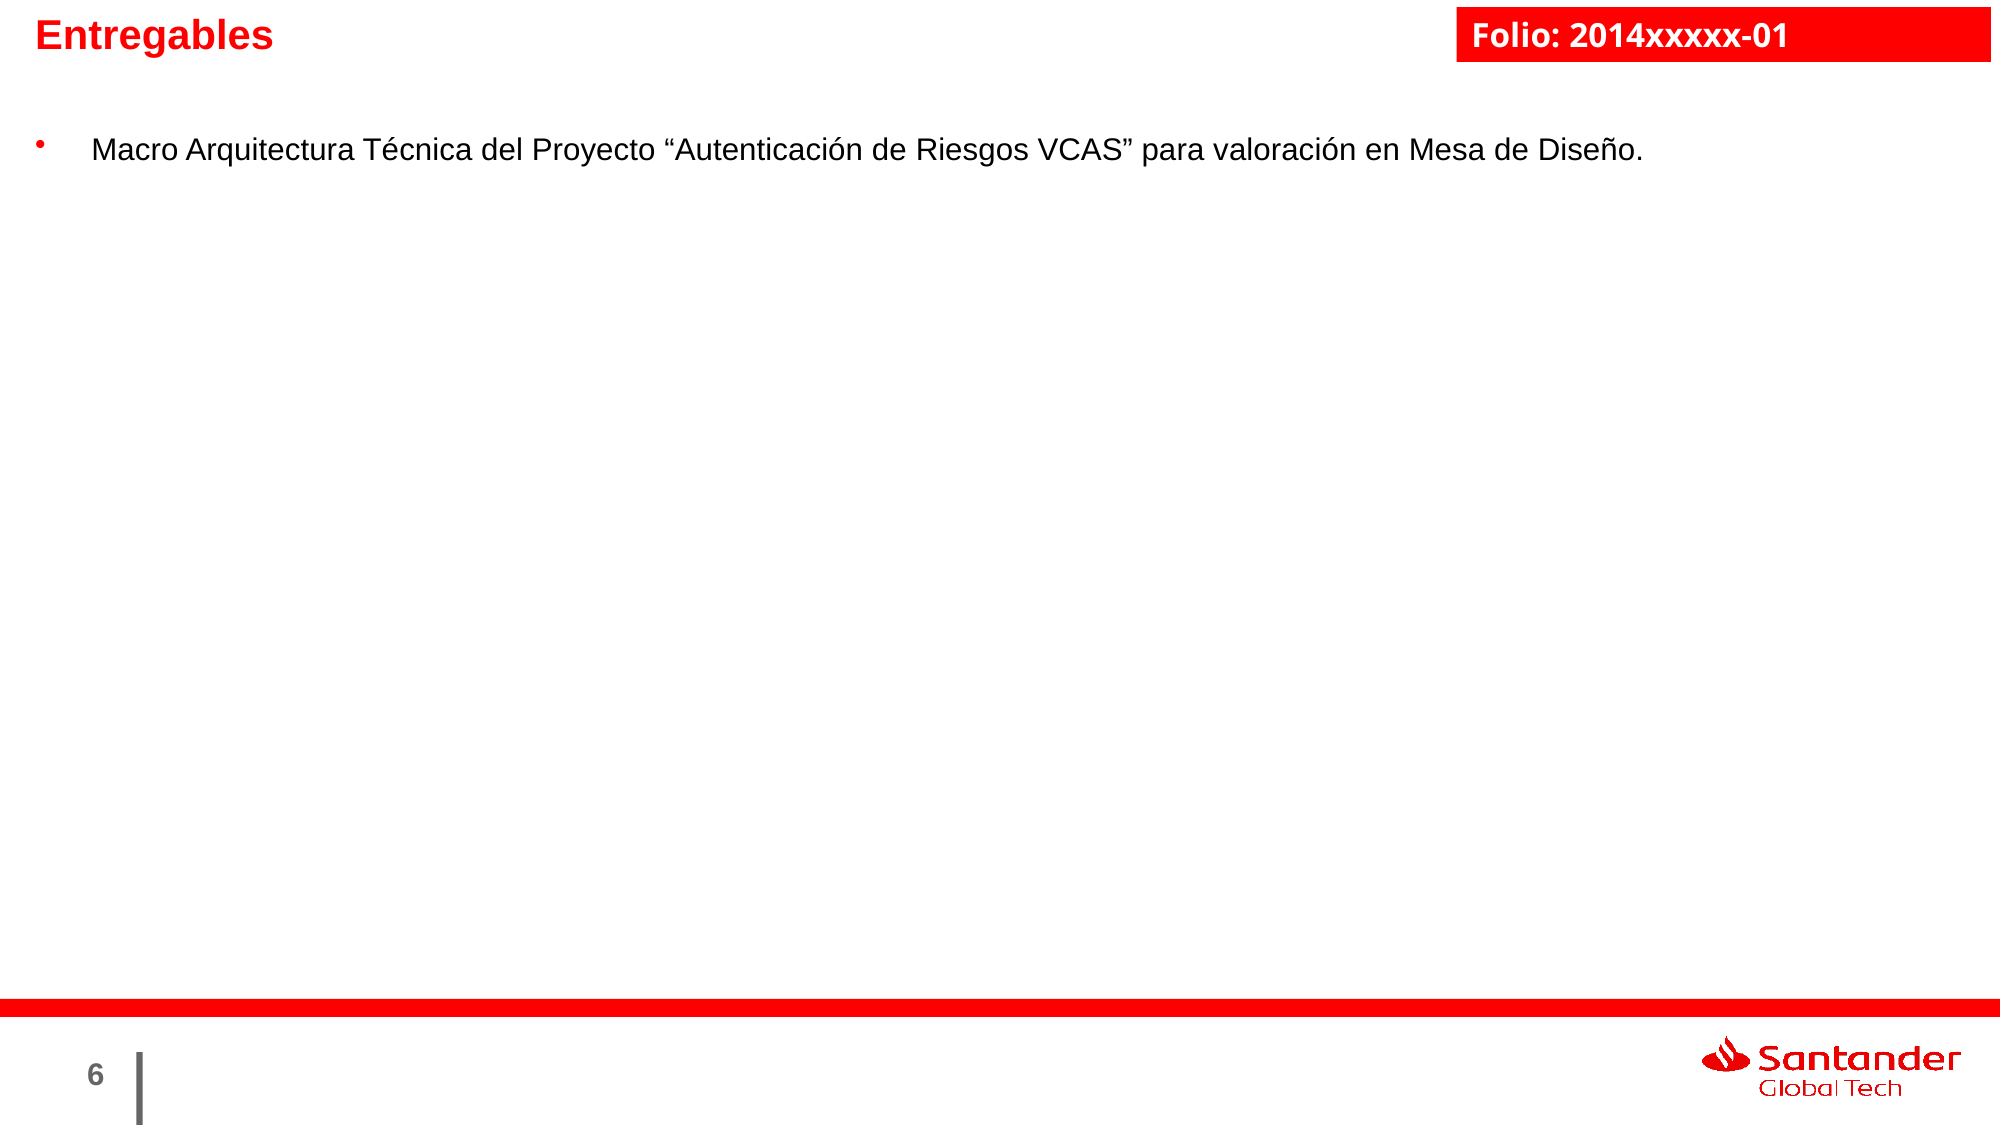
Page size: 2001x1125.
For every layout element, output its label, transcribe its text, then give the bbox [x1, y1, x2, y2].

picture [1702, 1036, 1961, 1096]
text_box Macro Arquitectura Técnica del Proyecto “Autenticación de Riesgos VCAS” para valoración en Mesa de Diseño. [20, 121, 1962, 951]
text_box Entregables [20, 0, 494, 65]
